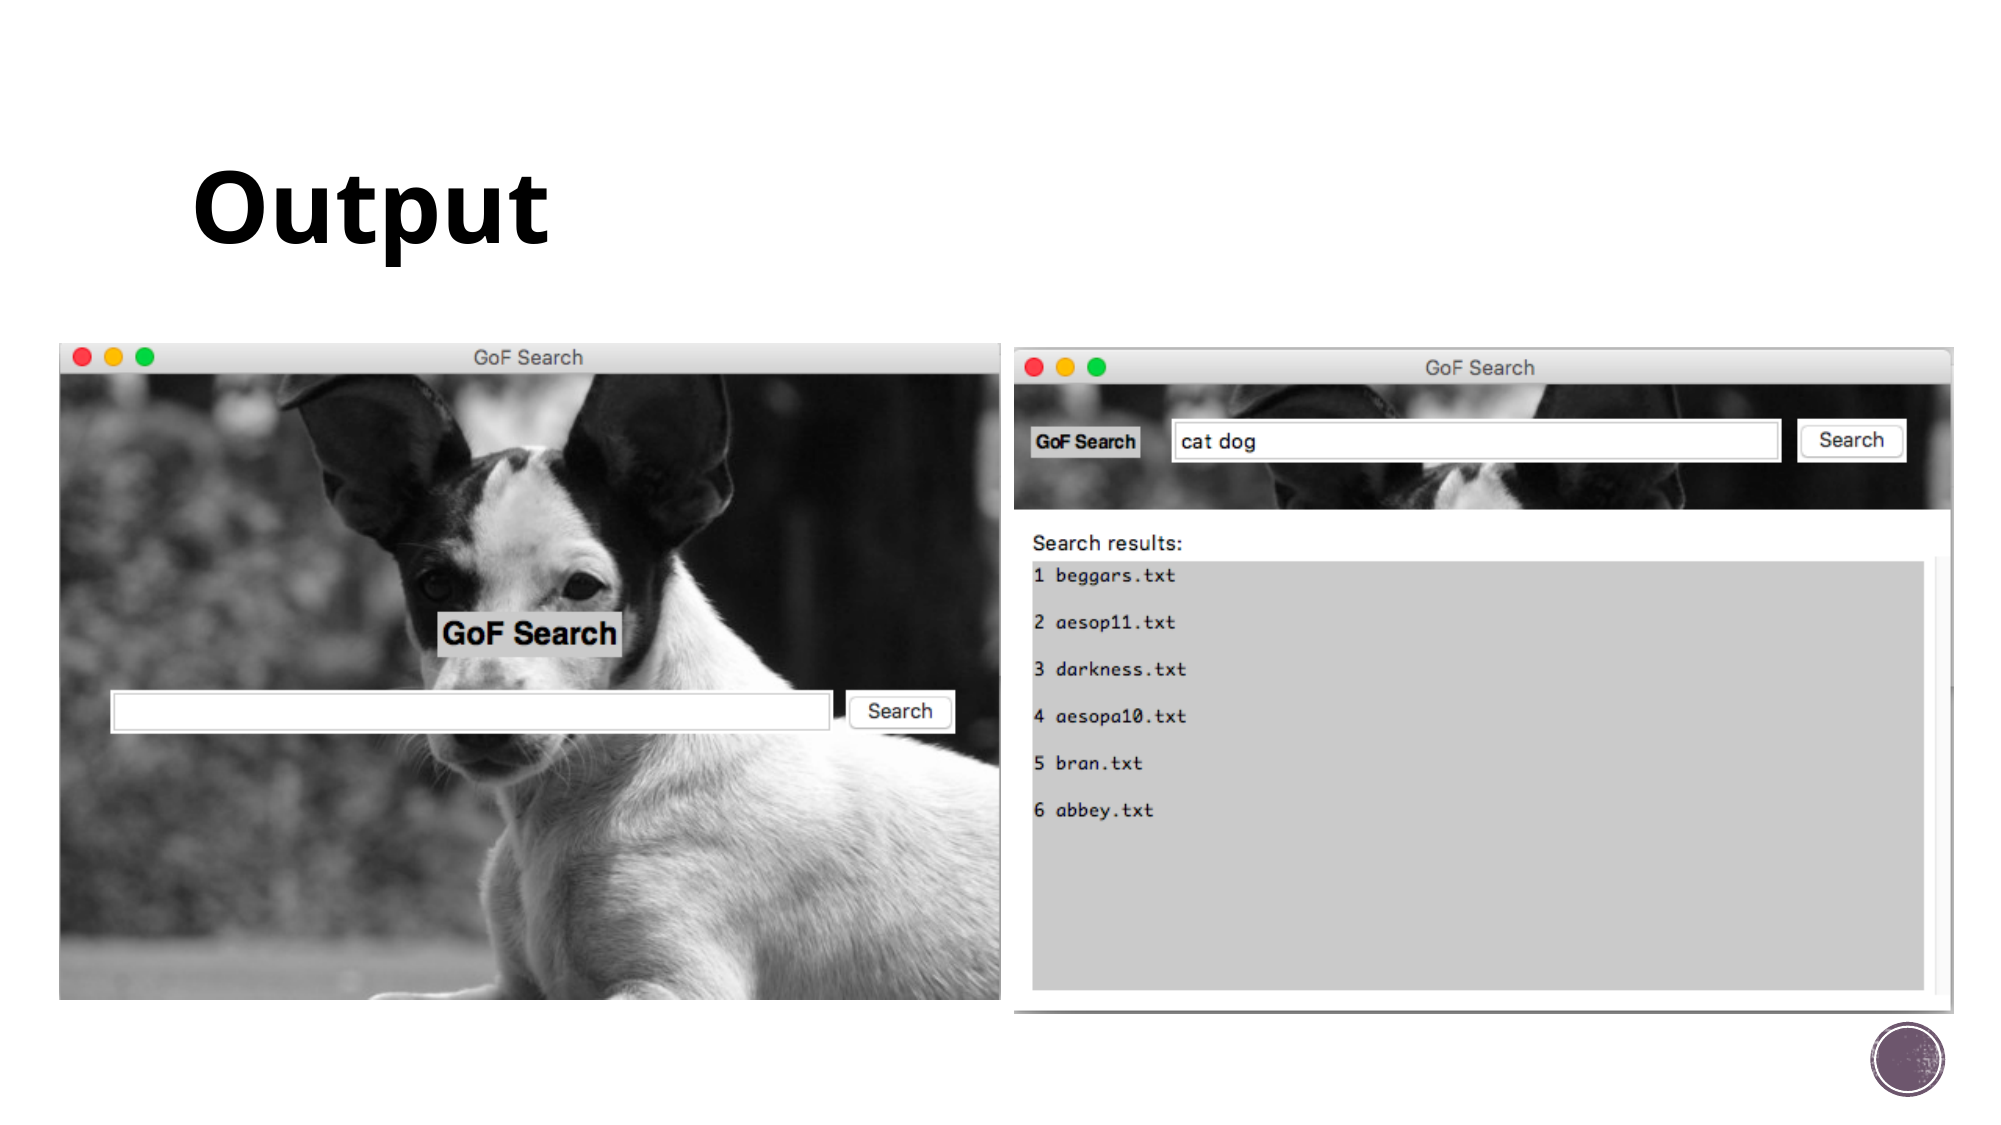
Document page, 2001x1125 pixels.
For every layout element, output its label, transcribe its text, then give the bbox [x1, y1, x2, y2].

picture [59, 343, 1001, 1000]
picture [1014, 347, 1954, 1014]
title Output [175, 79, 1826, 344]
